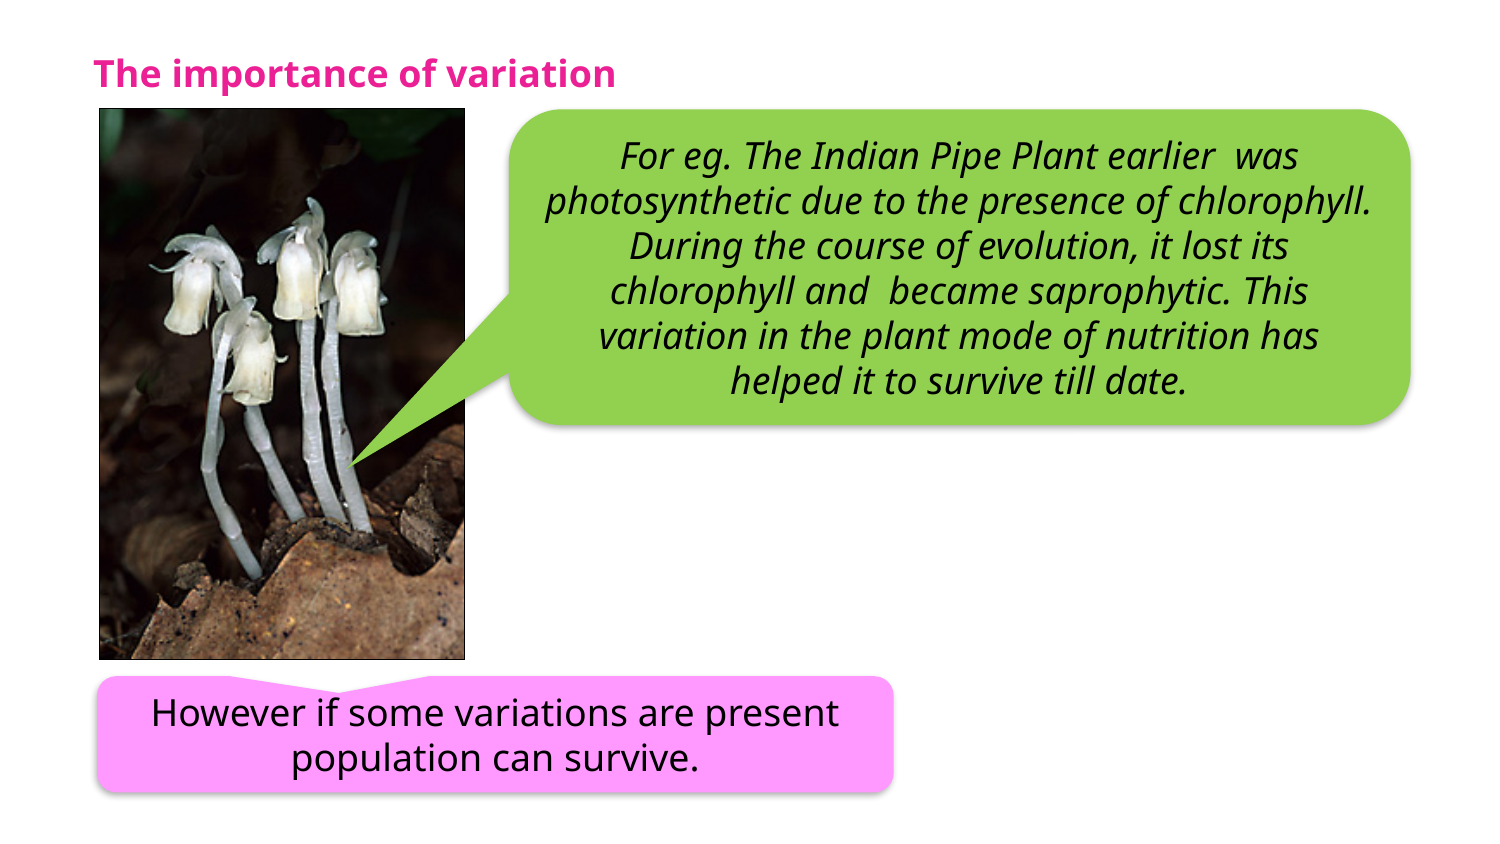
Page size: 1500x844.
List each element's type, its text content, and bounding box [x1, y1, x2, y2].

picture [99, 108, 465, 660]
text_box For eg. The Indian Pipe Plant earlier was photosynthetic due to the presence of chlorophyll. During the course of evolution, it lost its chlorophyll and became saprophytic. This variation in the plant mode of nutrition has helped it to survive till date. [468, 109, 1411, 426]
text_box However if some variations are present population can survive. [97, 676, 894, 793]
text_box The importance of variation [78, 42, 677, 103]
